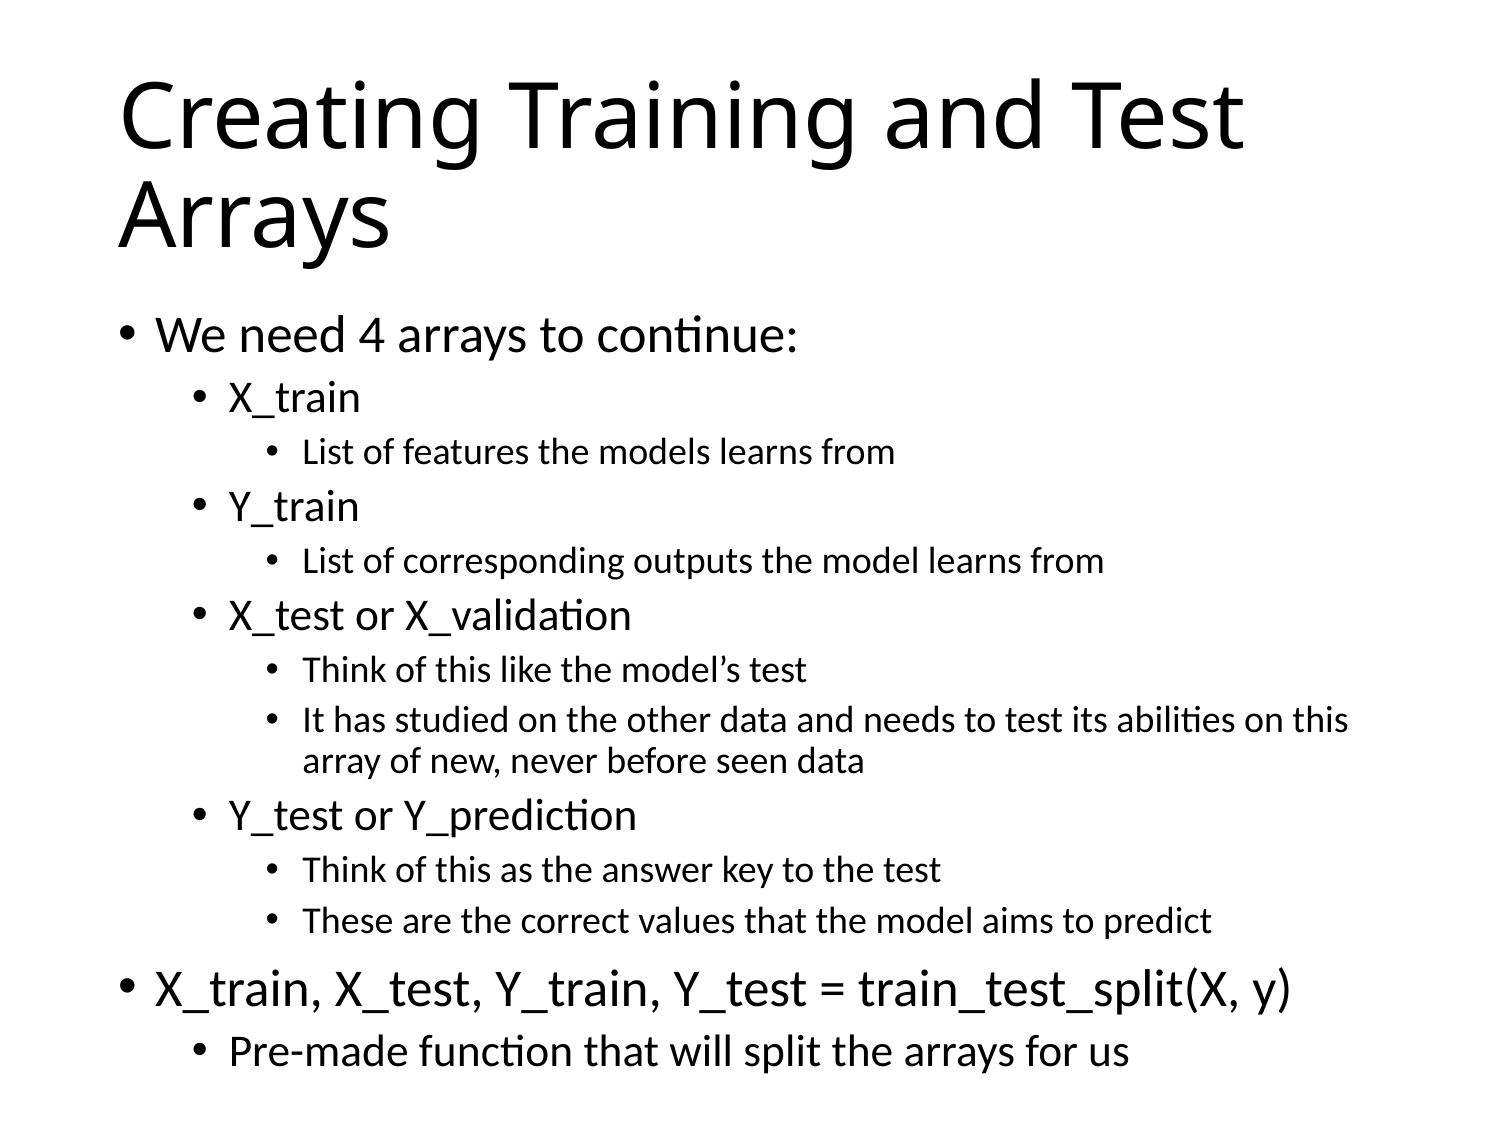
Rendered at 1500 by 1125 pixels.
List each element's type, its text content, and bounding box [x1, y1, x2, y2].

title Creating Training and Test Arrays [103, 59, 1397, 278]
list We need 4 arrays to continue: X_train List of features the models learns from Y_train List of corresponding outputs the model learns from X_test or X_validation Think of this like the model’s test It has studied on the other data and needs to test its abilities on this array of new, never before seen data Y_test or Y_prediction Think of this as the answer key to the test These are the correct values that the model aims to predict X_train, X_test, Y_train, Y_test = train_test_split(X, y) Pre-made function that will split the arrays for us [103, 299, 1397, 1084]
